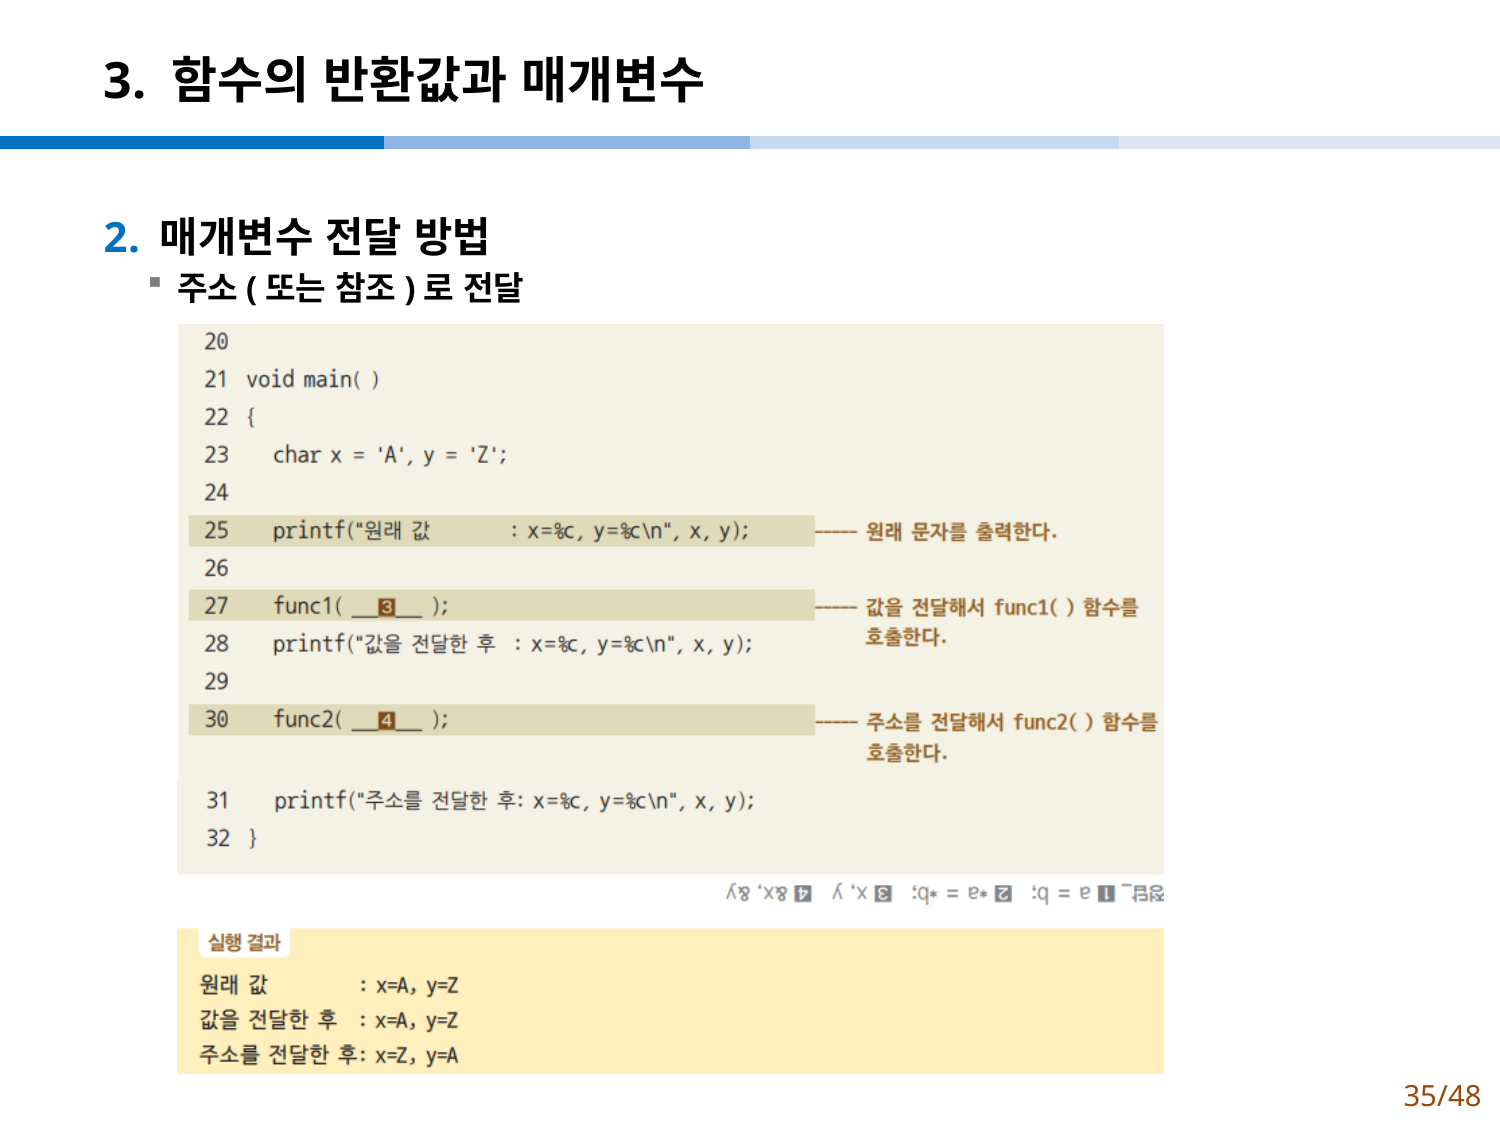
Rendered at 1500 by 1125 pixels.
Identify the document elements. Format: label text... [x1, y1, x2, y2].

title 3. 함수의 반환값과 매개변수 [88, 32, 1330, 124]
picture [177, 324, 1164, 1075]
list 매개변수 전달 방법 주소(또는 참조)로 전달 [88, 177, 1459, 1077]
